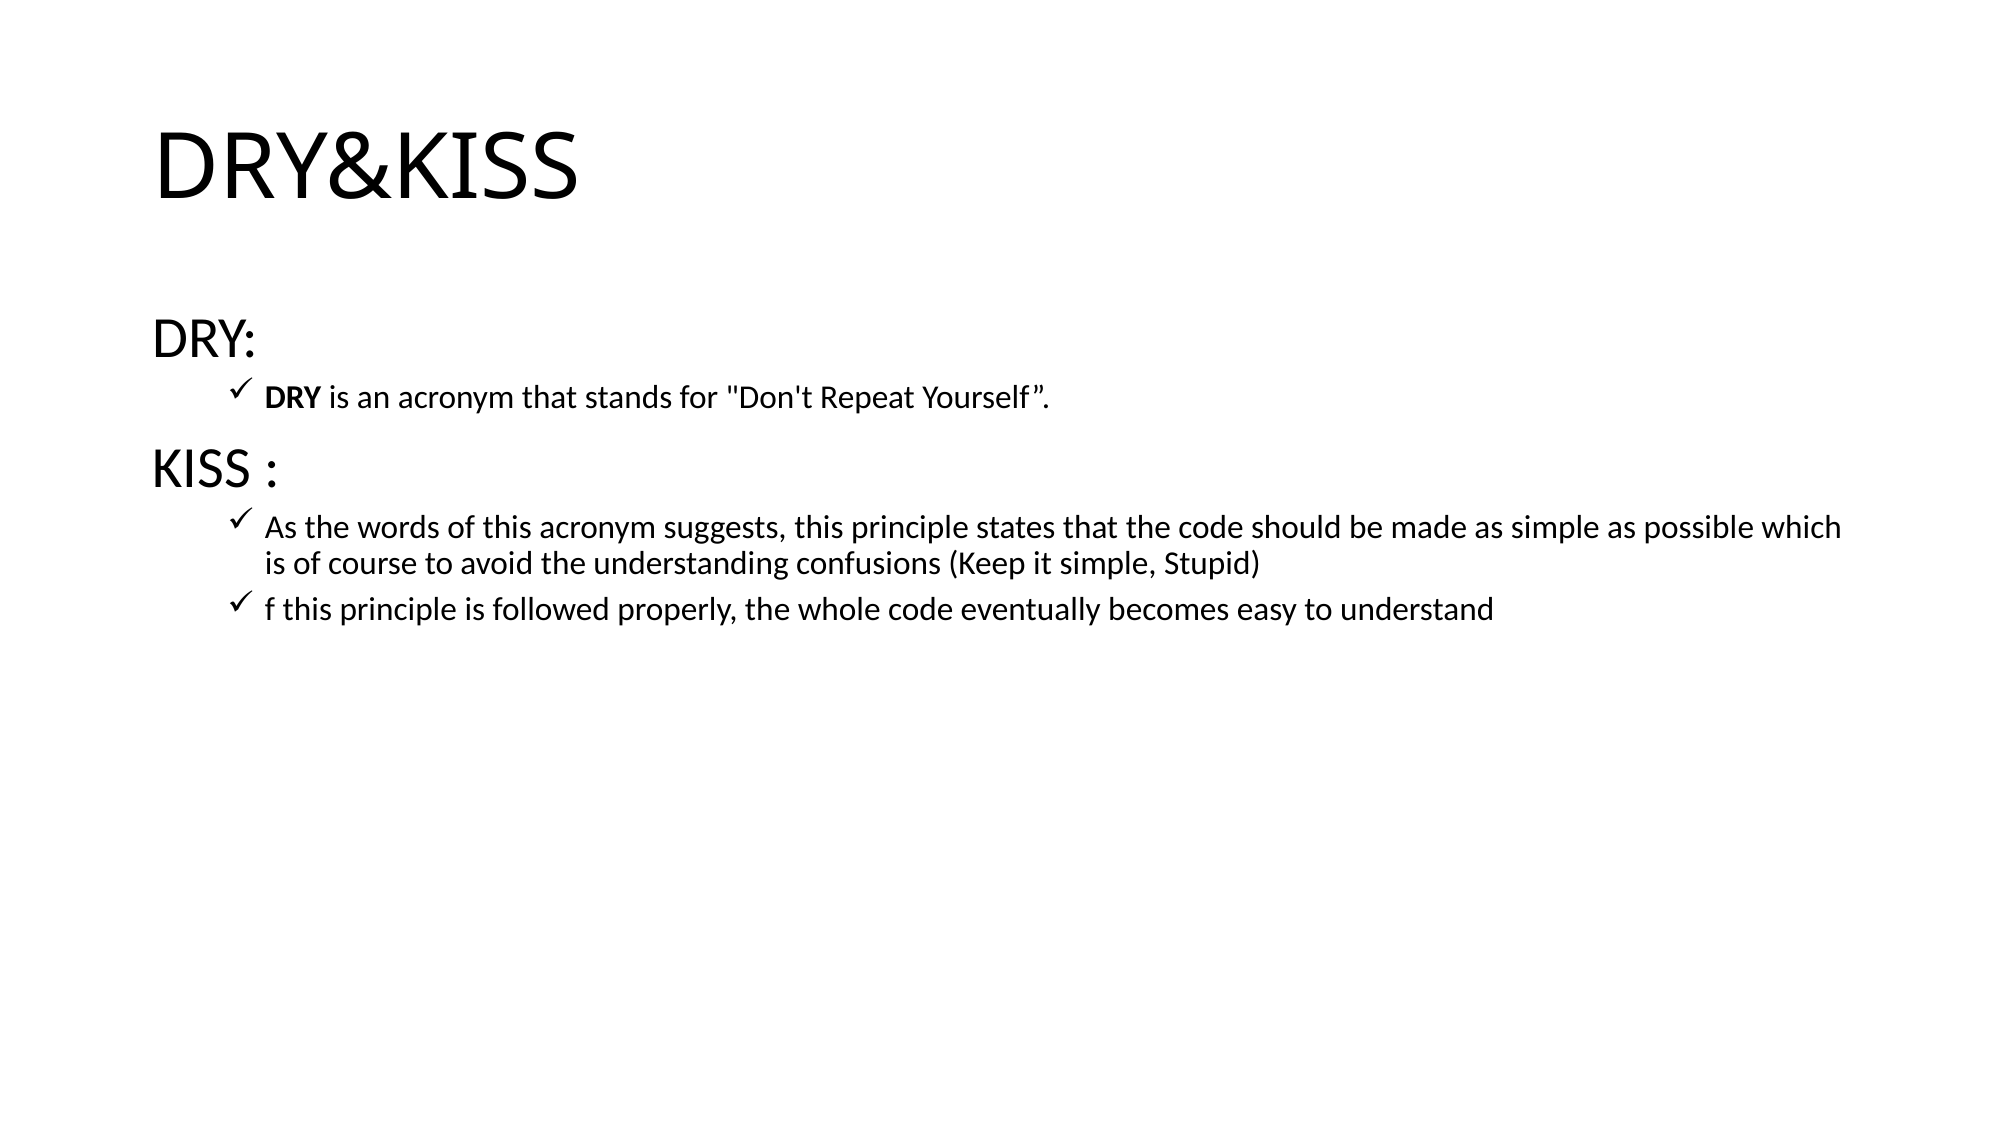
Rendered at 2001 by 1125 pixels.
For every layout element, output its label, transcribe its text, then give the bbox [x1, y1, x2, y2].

title DRY&KISS [137, 59, 1863, 278]
list DRY: DRY is an acronym that stands for "Don't Repeat Yourself”. KISS : As the words of this acronym suggests, this principle states that the code should be made as simple as possible which is of course to avoid the understanding confusions (Keep it simple, Stupid) f this principle is followed properly, the whole code eventually becomes easy to understand [137, 299, 1863, 649]
